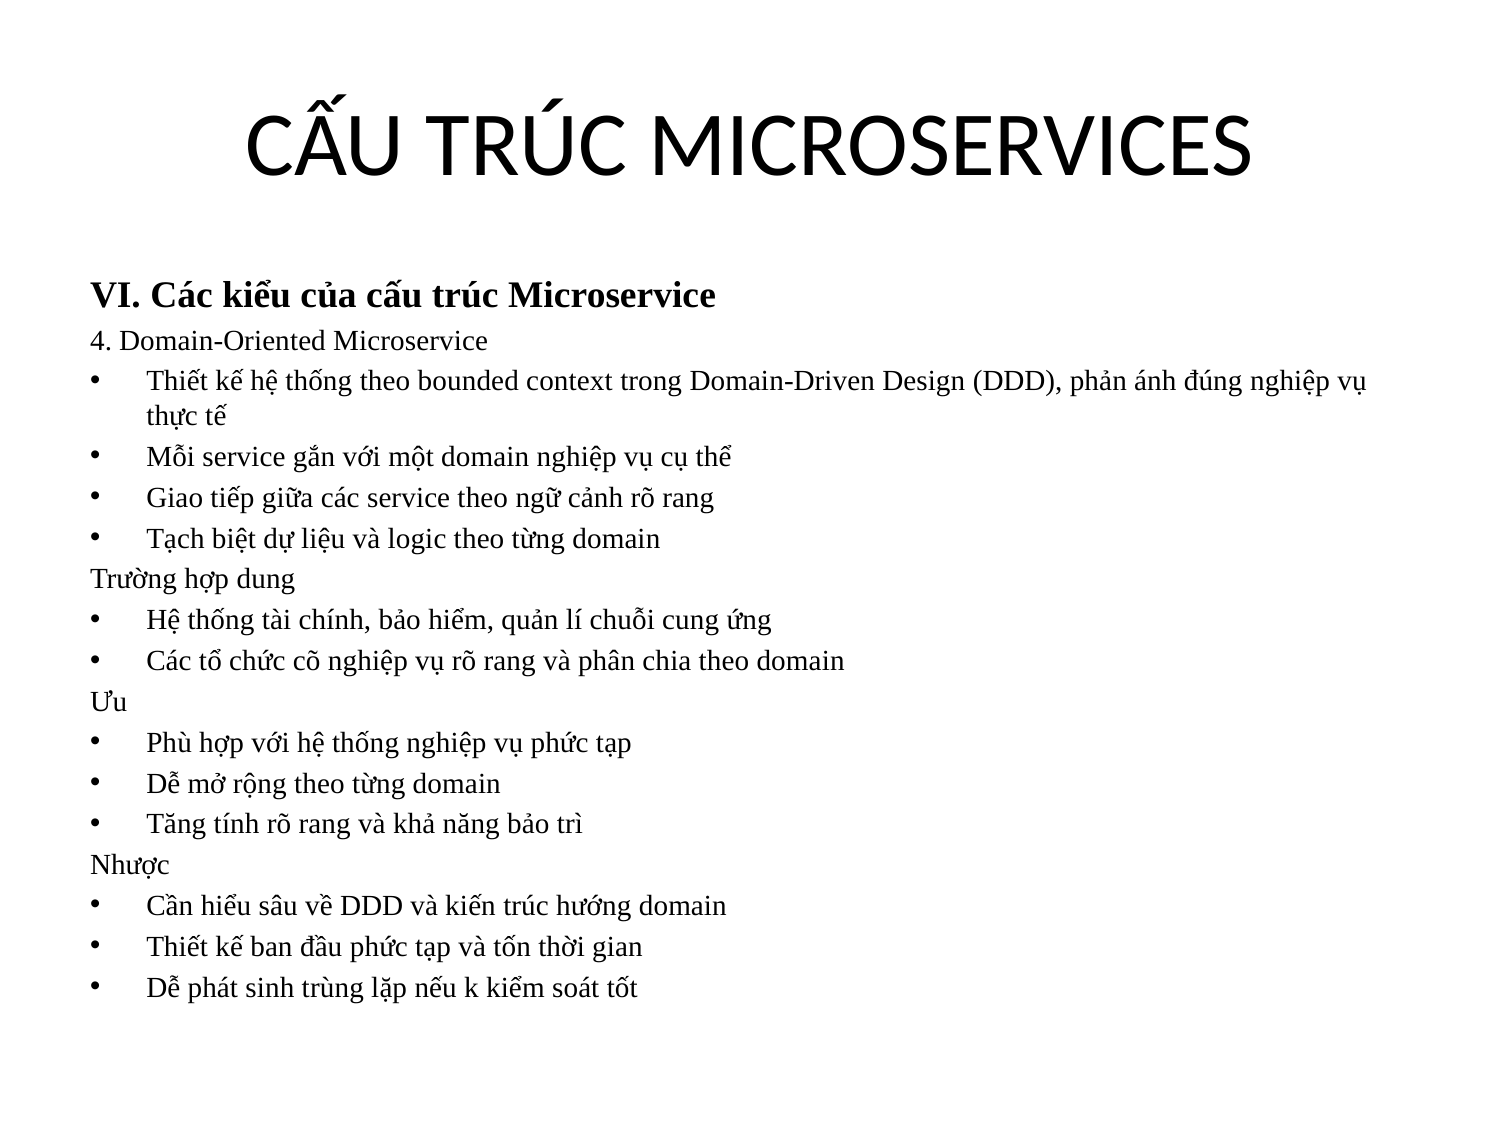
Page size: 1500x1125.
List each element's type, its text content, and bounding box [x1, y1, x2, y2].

list VI. Các kiểu của cấu trúc Microservice 4. Domain-Oriented Microservice Thiết kế hệ thống theo bounded context trong Domain-Driven Design (DDD), phản ánh đúng nghiệp vụ thực tế Mỗi service gắn với một domain nghiệp vụ cụ thể Giao tiếp giữa các service theo ngữ cảnh rõ rang Tạch biệt dự liệu và logic theo từng domain Trường hợp dung Hệ thống tài chính, bảo hiểm, quản lí chuỗi cung ứng Các tổ chức cõ nghiệp vụ rõ rang và phân chia theo domain Ưu Phù hợp với hệ thống nghiệp vụ phức tạp Dễ mở rộng theo từng domain Tăng tính rõ rang và khả năng bảo trì Nhược Cần hiểu sâu về DDD và kiến trúc hướng domain Thiết kế ban đầu phức tạp và tốn thời gian Dễ phát sinh trùng lặp nếu k kiểm soát tốt [75, 262, 1425, 1125]
title CẤU TRÚC MICROSERVICES [75, 45, 1425, 233]
